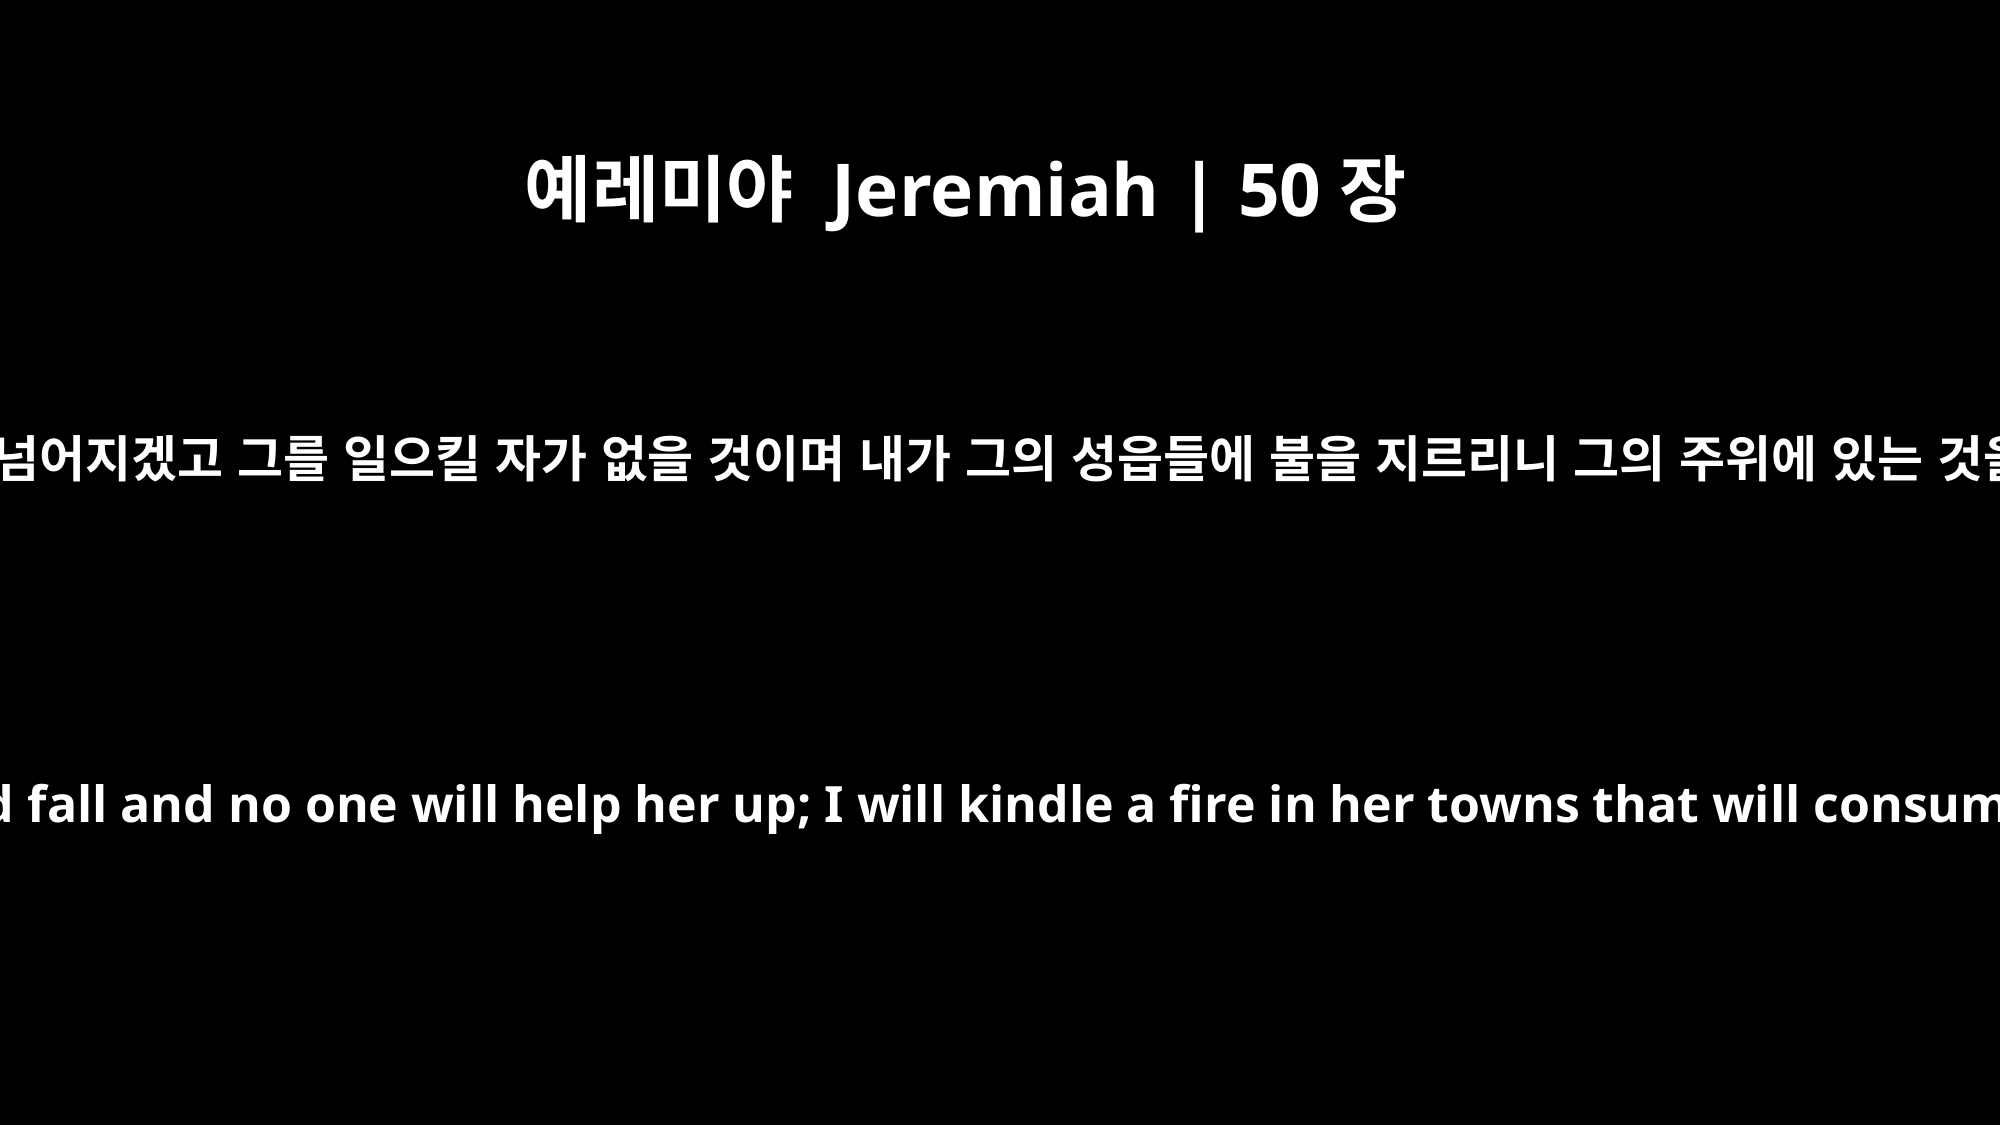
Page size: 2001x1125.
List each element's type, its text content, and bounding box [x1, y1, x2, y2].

text_box The arrogant one will stumble and fall and no one will help her up; I will kindle a fire in her towns that will consume all who are around her." [0, 764, 2000, 840]
text_box 예레미야 Jeremiah | 50장 [510, 136, 1422, 239]
text_box 32 교만한 자가 걸려 넘어지겠고 그를 일으킬 자가 없을 것이며 내가 그의 성읍들에 불을 지르리니 그의 주위에 있는 것을 다 삼키리라 [0, 359, 2000, 495]
